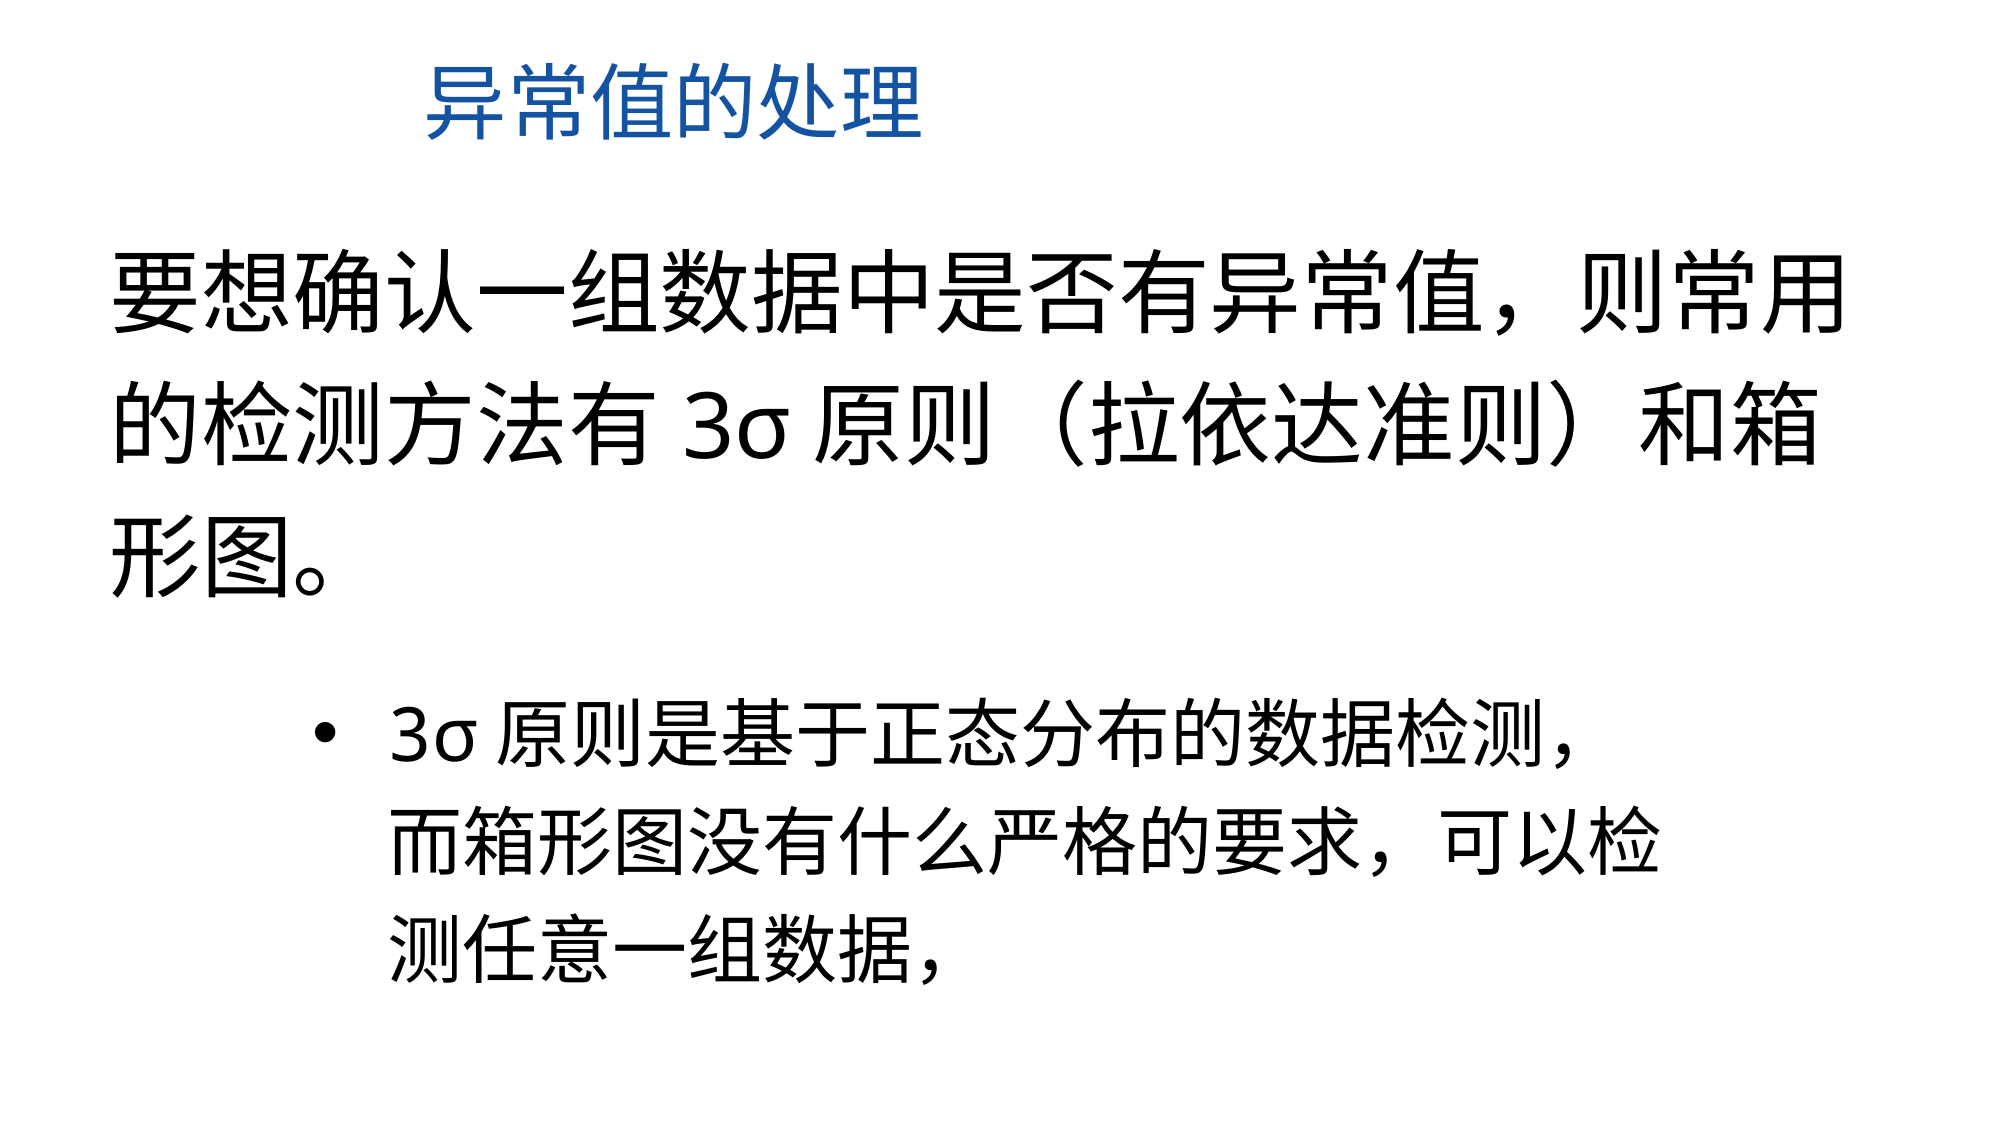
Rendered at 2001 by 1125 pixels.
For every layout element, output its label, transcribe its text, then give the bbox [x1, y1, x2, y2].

text_box 3σ原则是基于正态分布的数据检测，而箱形图没有什么严格的要求，可以检测任意一组数据， [297, 661, 1699, 1000]
text_box 要想确认一组数据中是否有异常值，则常用的检测方法有3σ原则（拉依达准则）和箱形图。 [94, 205, 1898, 616]
text_box 异常值的处理 [409, 43, 1292, 158]
